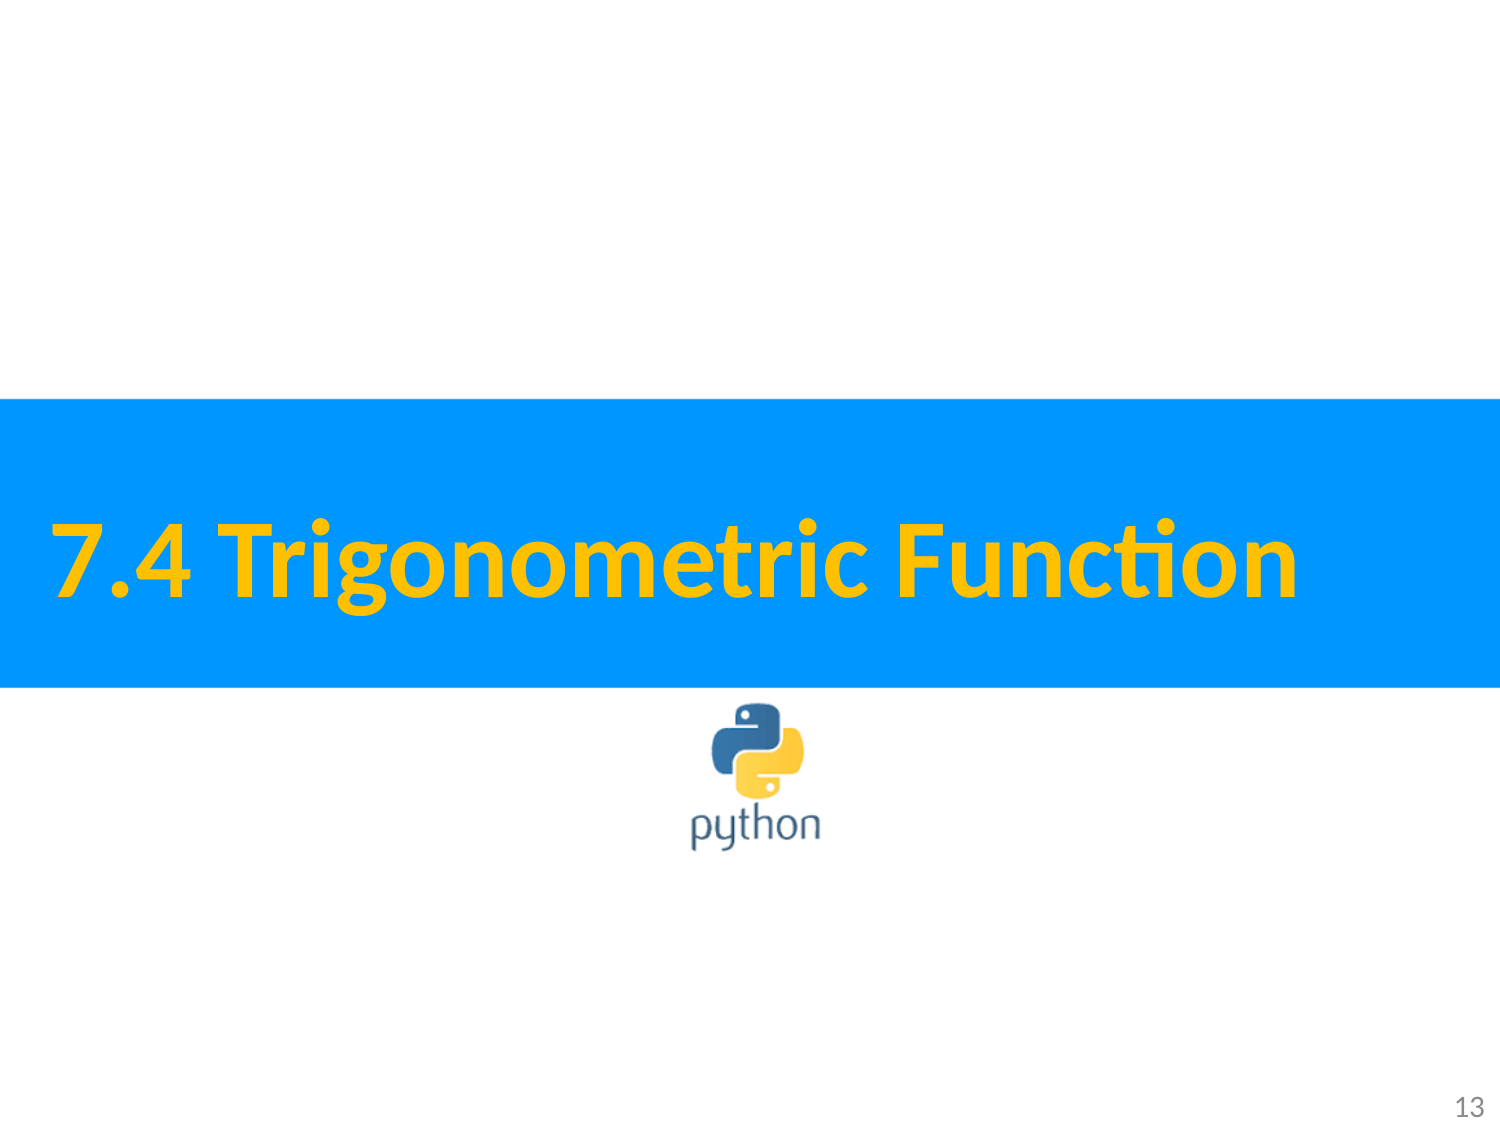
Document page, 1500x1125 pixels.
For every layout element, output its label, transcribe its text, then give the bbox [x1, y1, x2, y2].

picture [0, 0, 1500, 1125]
slide_number 13 [1162, 1074, 1500, 1125]
text_box 7.4 Trigonometric Function [33, 477, 1467, 627]
